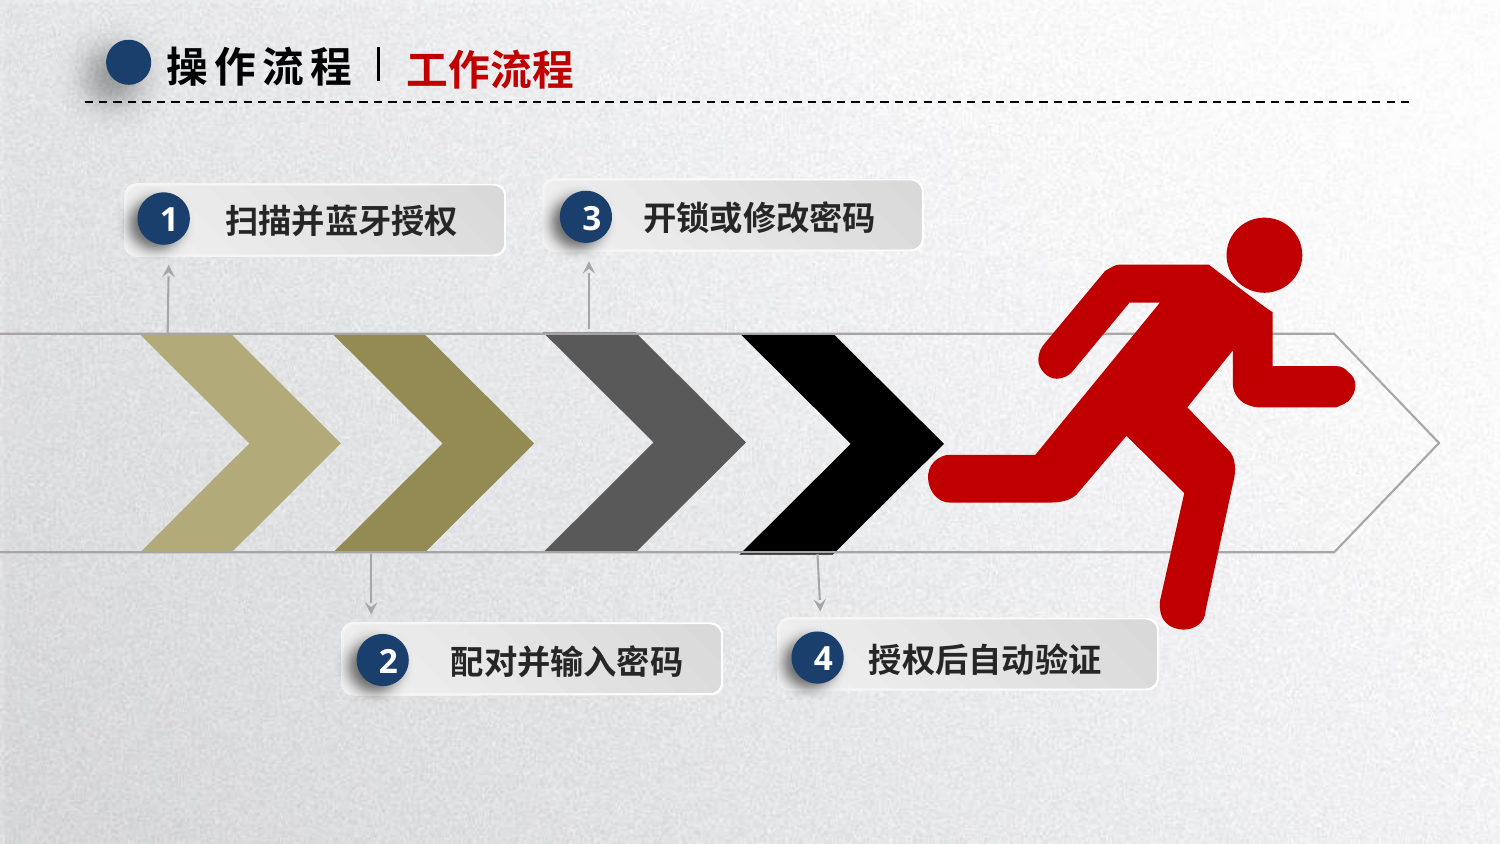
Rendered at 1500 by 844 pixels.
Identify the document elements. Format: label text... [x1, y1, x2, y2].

text_box 工作流程 [392, 36, 589, 101]
picture [0, 0, 1500, 844]
text_box 操作流程 [152, 33, 368, 99]
text_box [0, 333, 920, 553]
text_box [341, 622, 724, 696]
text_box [925, 217, 1358, 630]
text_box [541, 178, 925, 252]
text_box [1363, 362, 1440, 524]
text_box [777, 617, 1160, 691]
text_box [104, 37, 152, 87]
text_box [821, 553, 838, 557]
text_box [817, 553, 821, 612]
text_box [737, 553, 817, 557]
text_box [124, 183, 507, 257]
